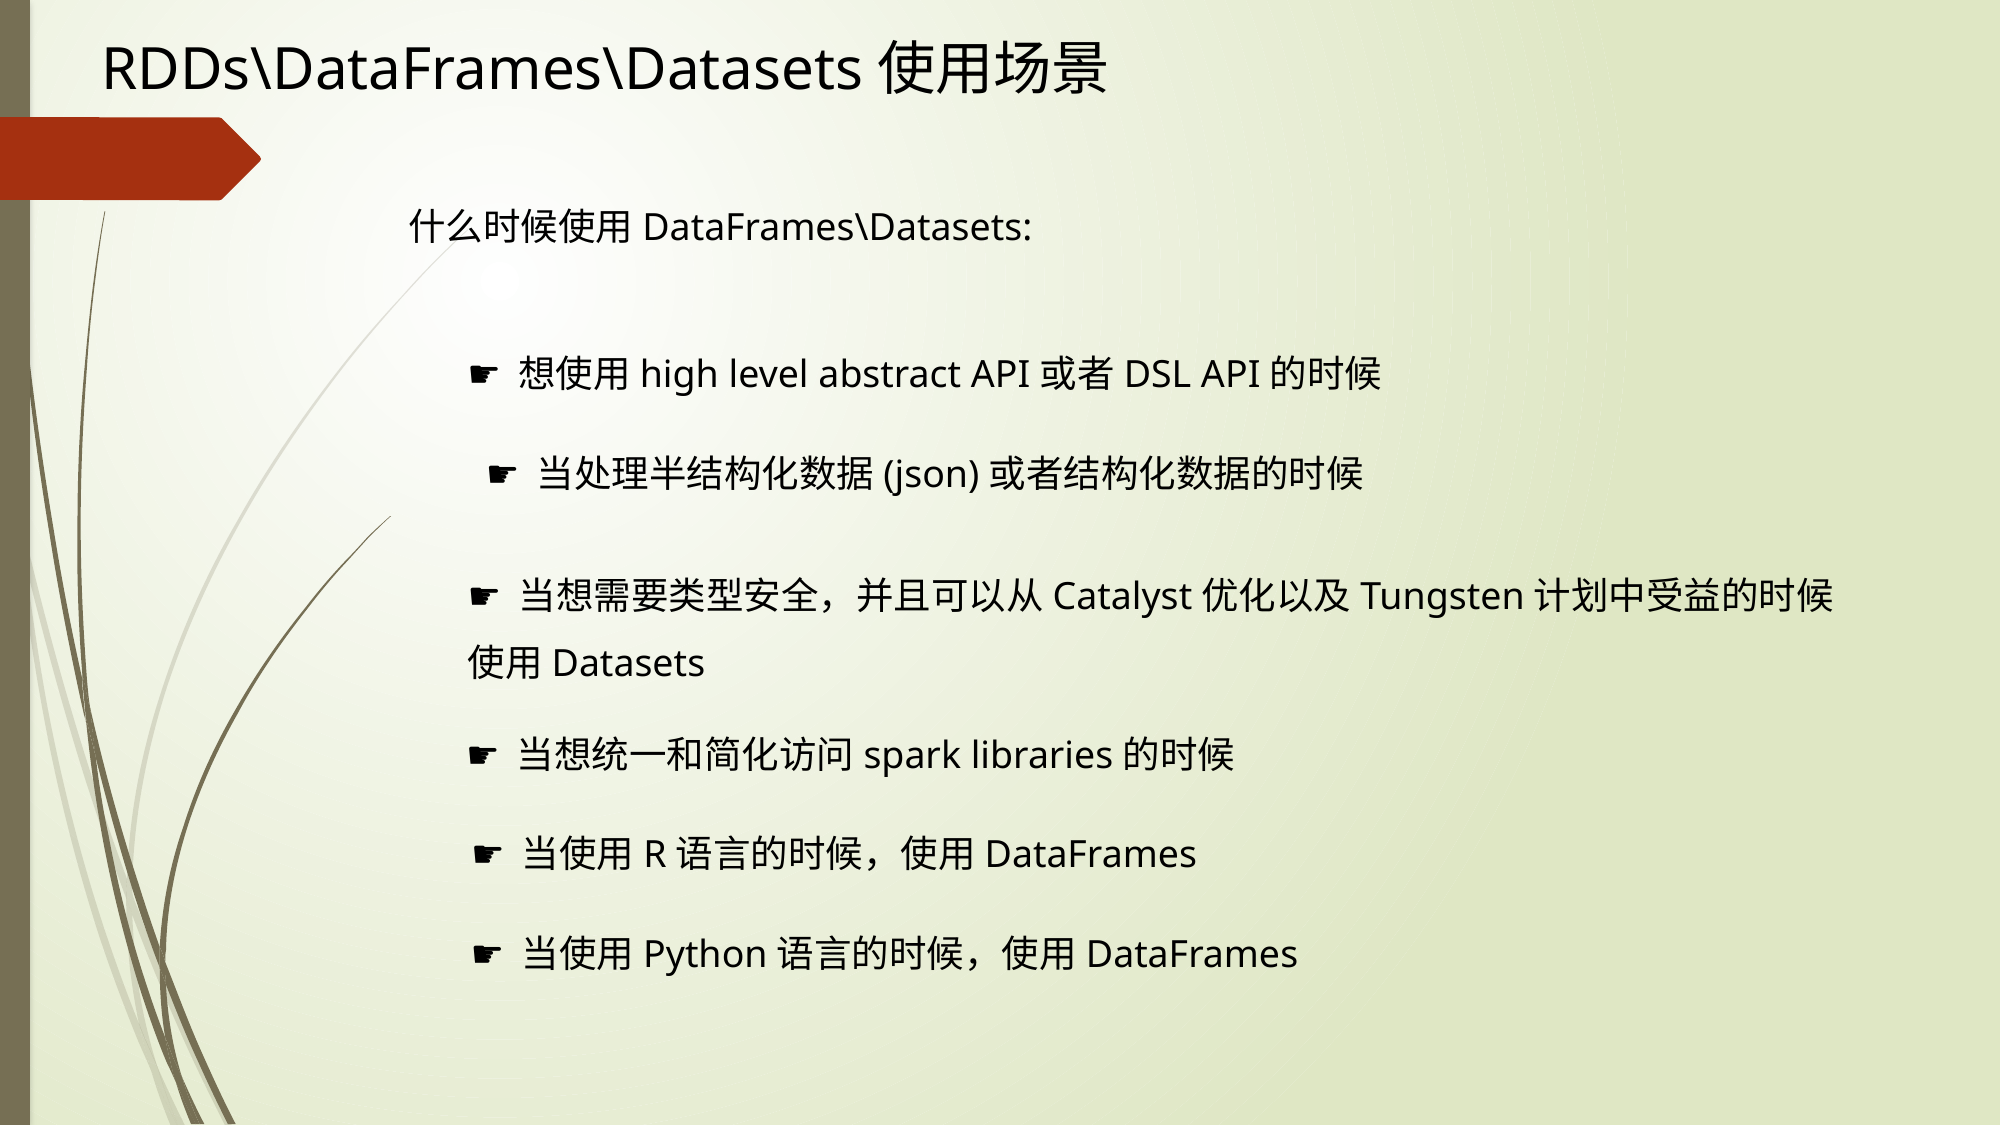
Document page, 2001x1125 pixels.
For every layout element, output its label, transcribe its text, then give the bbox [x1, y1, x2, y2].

text_box ☛ 想使用high level abstract API或者DSL API的时候 [452, 342, 1398, 403]
text_box ☛ 当想需要类型安全，并且可以从Catalyst优化以及Tungsten计划中受益的时候 使用Datasets [453, 542, 1849, 692]
text_box 什么时候使用DataFrames\Datasets: [393, 195, 1058, 256]
text_box RDDs\DataFrames\Datasets使用场景 [86, 23, 1126, 109]
text_box ☛ 当想统一和简化访问spark libraries的时候 [451, 723, 1250, 784]
text_box ☛ 当使用Python语言的时候，使用DataFrames [455, 922, 1314, 982]
text_box ☛ 当使用R语言的时候，使用DataFrames [456, 822, 1212, 883]
text_box ☛ 当处理半结构化数据(json)或者结构化数据的时候 [471, 442, 1379, 503]
